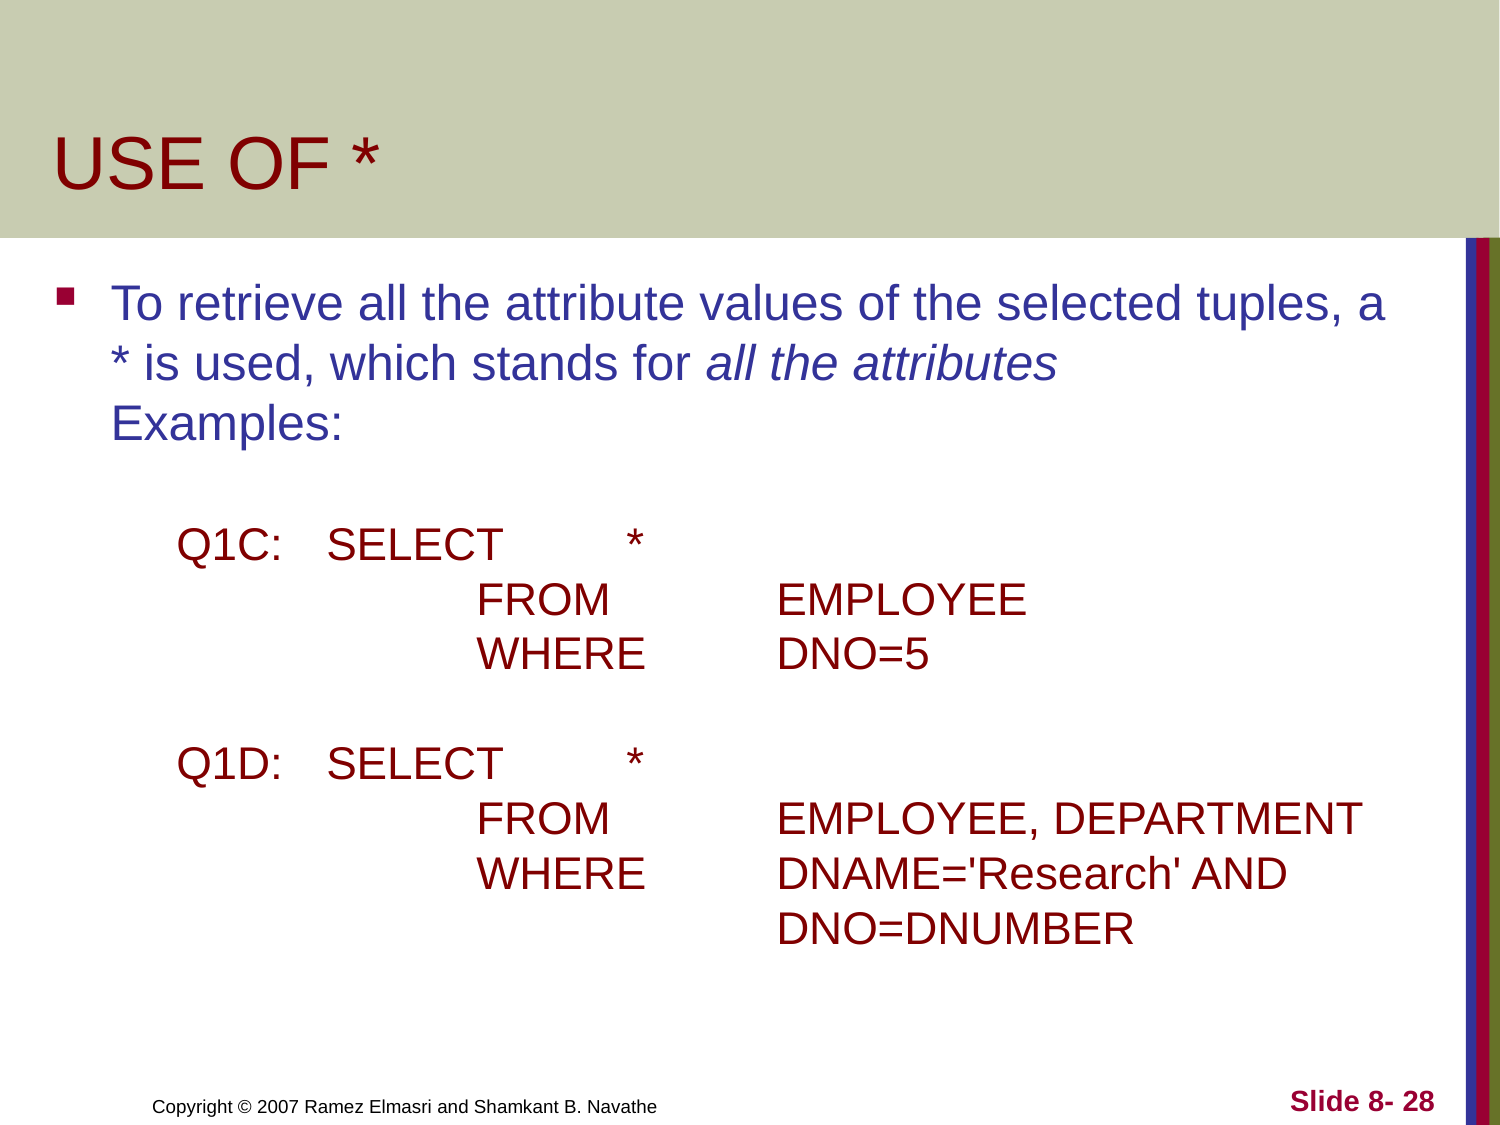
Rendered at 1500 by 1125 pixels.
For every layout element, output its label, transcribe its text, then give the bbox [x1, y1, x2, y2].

slide_number Slide 8- 28 [1137, 1050, 1450, 1125]
title USE OF * [37, 49, 1317, 213]
list To retrieve all the attribute values of the selected tuples, a * is used, which stands for all the attributes Examples: Q1C: SELECT * FROM EMPLOYEE WHERE DNO=5 Q1D: SELECT * FROM EMPLOYEE, DEPARTMENT WHERE DNAME='Research' AND DNO=DNUMBER [39, 262, 1400, 1013]
